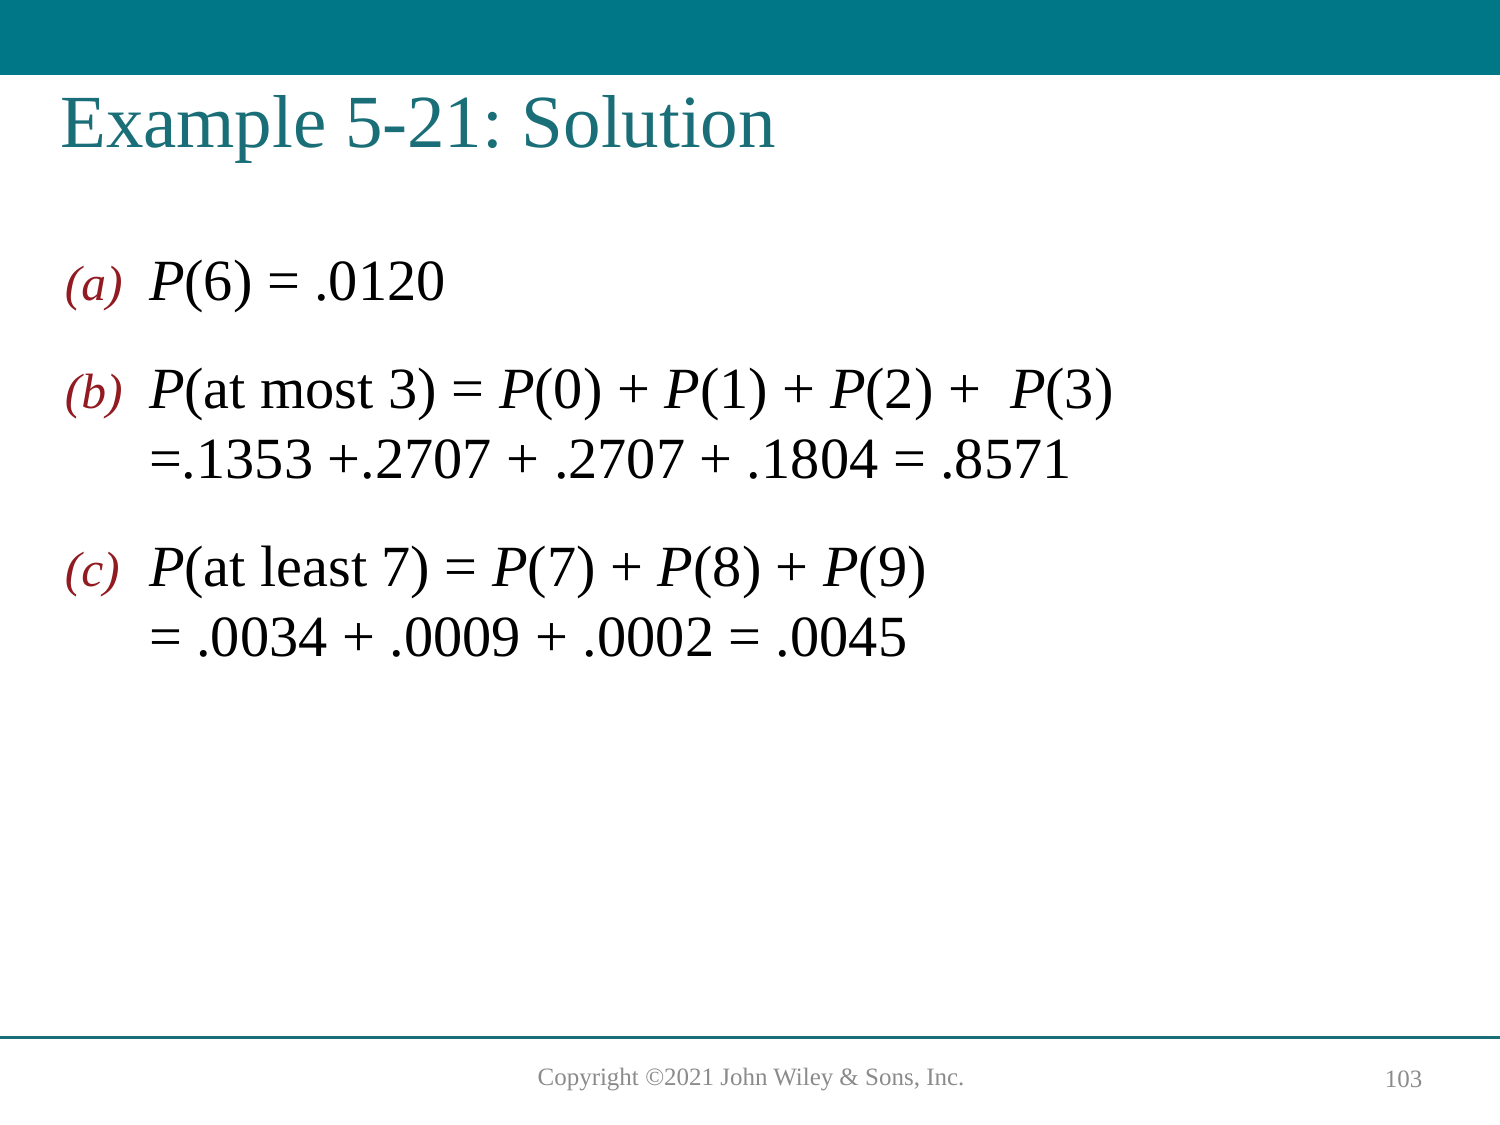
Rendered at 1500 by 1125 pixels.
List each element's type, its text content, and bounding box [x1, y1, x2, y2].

title Example 5-21: Solution [45, 75, 1447, 235]
list P(6) = .0120 P(at most 3) = P(0) + P(1) + P(2) + P(3) =.1353 +.2707 + .2707 + .1804 = .8571 P(at least 7) = P(7) + P(8) + P(9) = .0034 + .0009 + .0002 = .0045 [50, 234, 1450, 1025]
